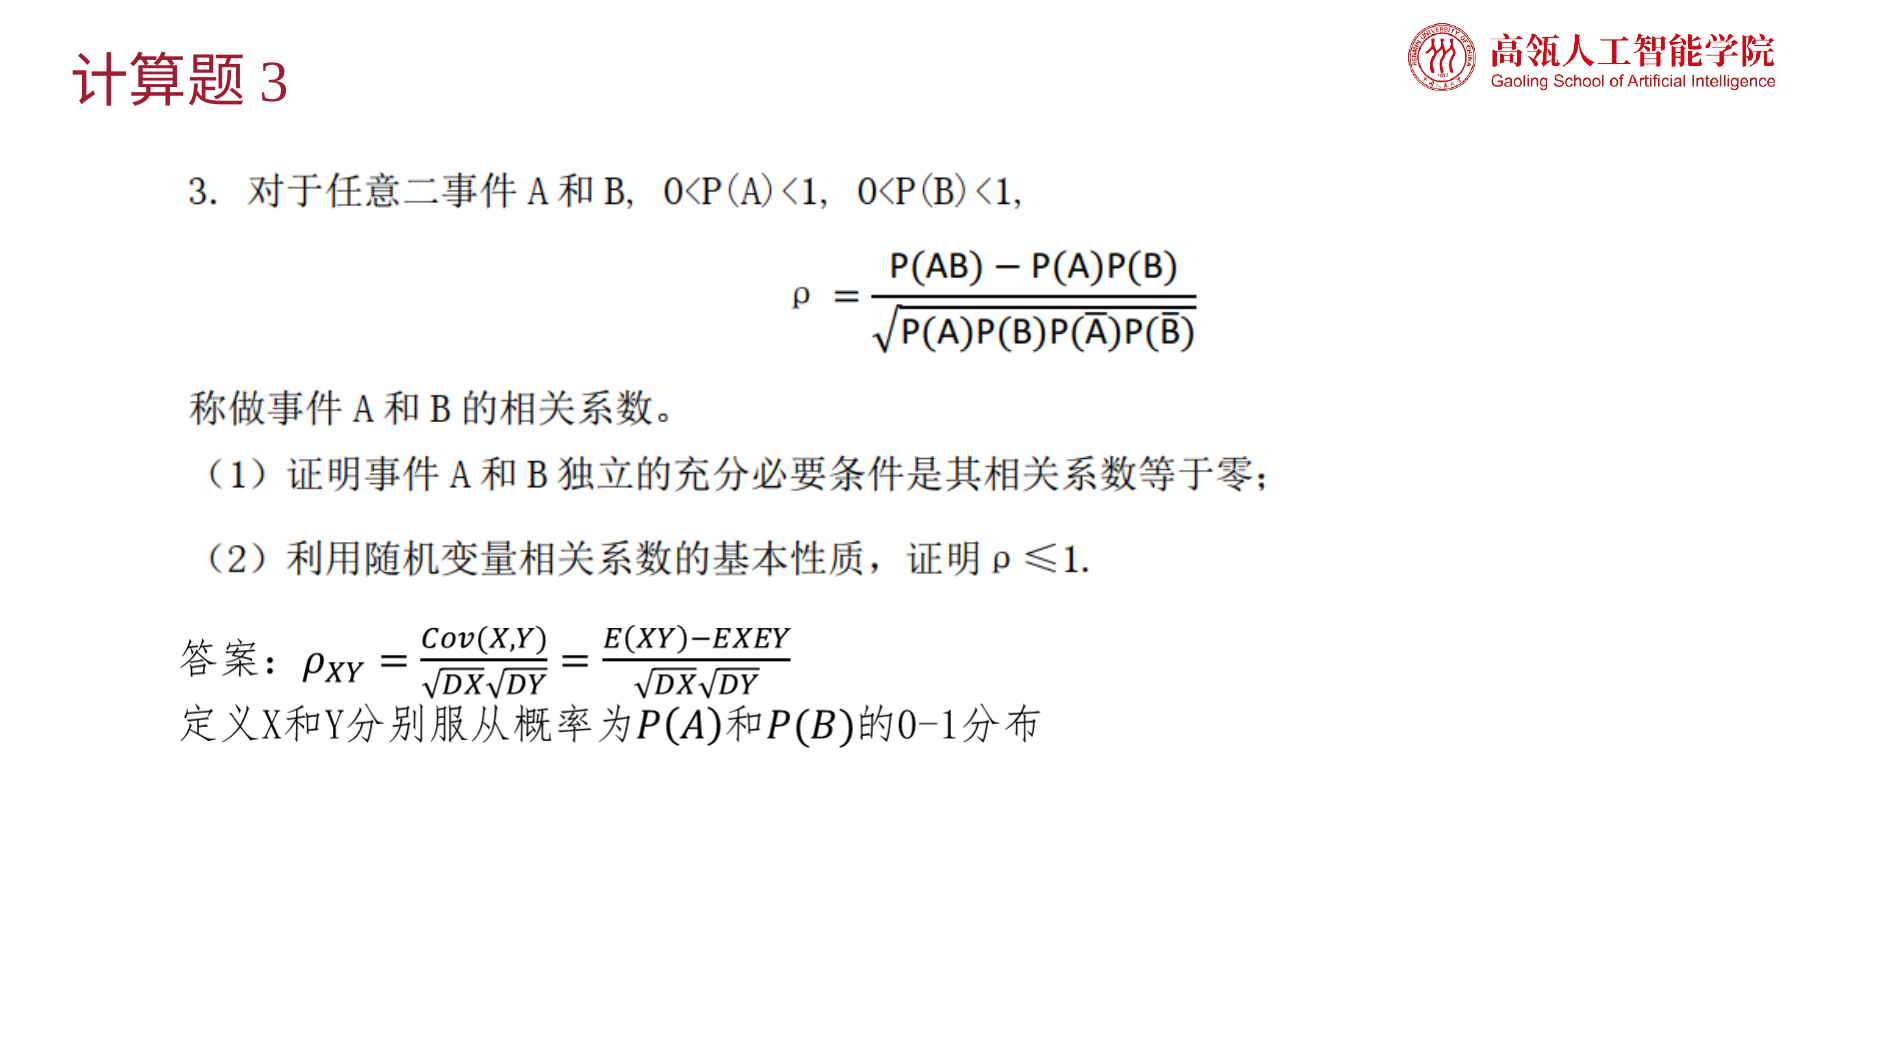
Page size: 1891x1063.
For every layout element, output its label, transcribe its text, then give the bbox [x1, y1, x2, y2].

picture [157, 134, 1733, 614]
text_box [162, 614, 1214, 757]
picture [1408, 23, 1775, 92]
text_box 计算题3 [55, 36, 1509, 121]
